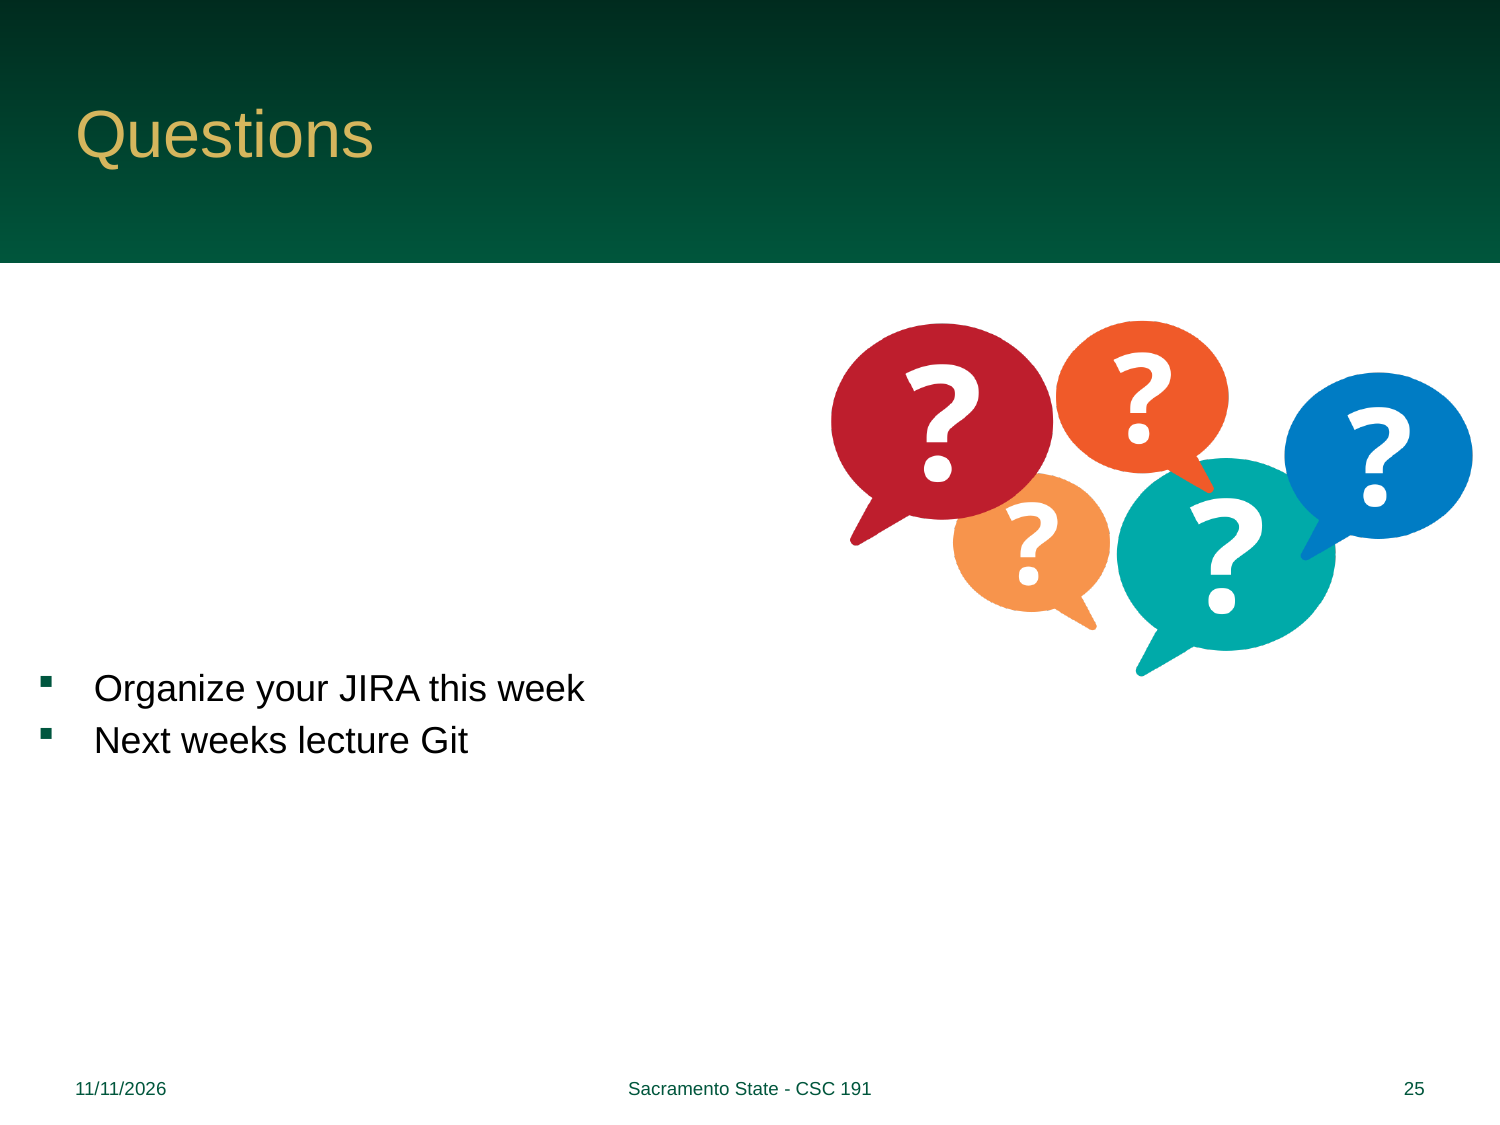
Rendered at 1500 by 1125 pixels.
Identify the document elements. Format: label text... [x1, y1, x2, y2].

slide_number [75, 1050, 375, 1125]
title Questions [75, 18, 1425, 244]
list Organize your JIRA this week Next weeks lecture Git [37, 450, 825, 975]
picture [827, 299, 1484, 690]
footer Sacramento State - CSC 191 [393, 1050, 1107, 1125]
slide_number 25 [1125, 1050, 1425, 1125]
